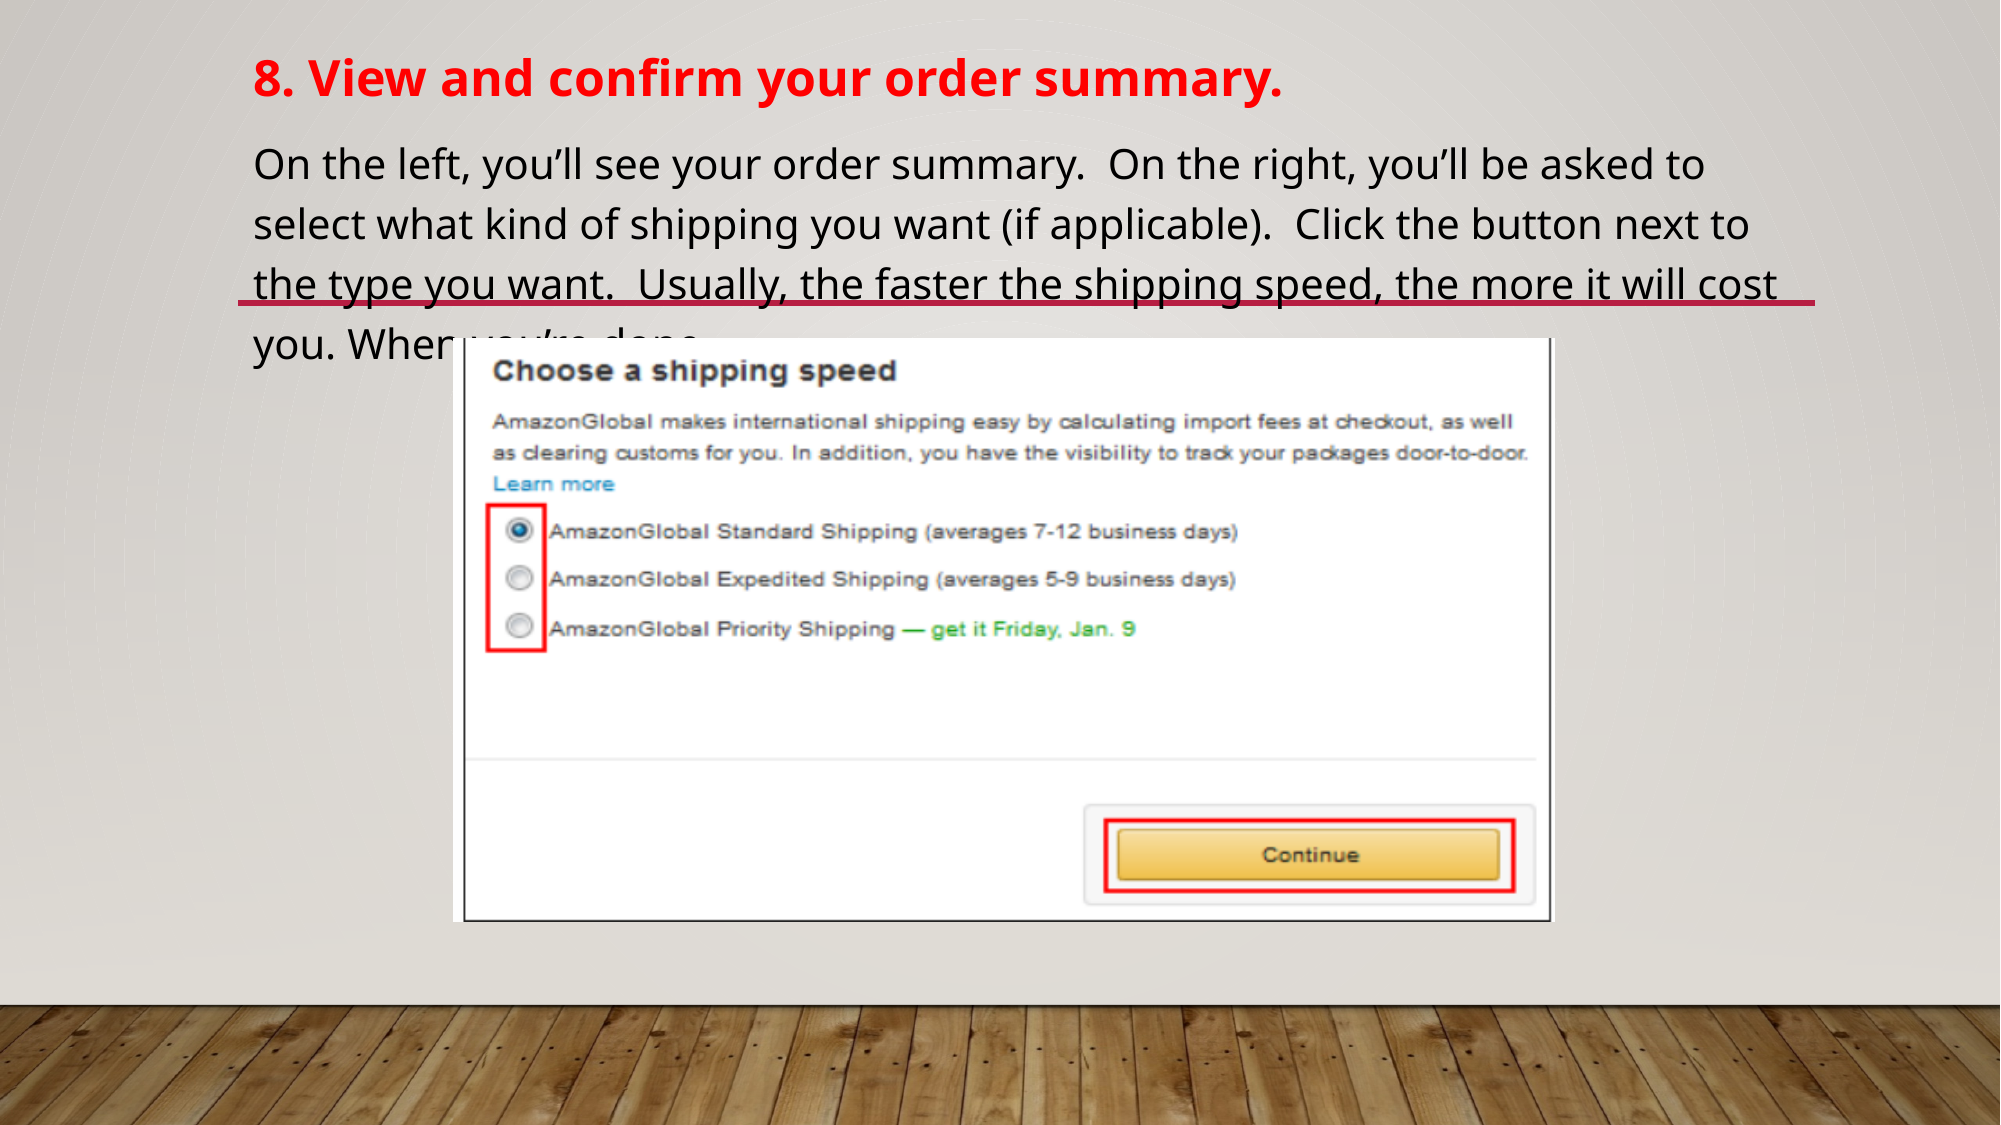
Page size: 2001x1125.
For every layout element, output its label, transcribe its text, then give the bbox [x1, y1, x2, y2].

picture [0, 1005, 2000, 1125]
list 8. View and confirm your order summary. On the left, you’ll see your order summary. On the right, you’ll be asked to select what kind of shipping you want (if applicable). Click the button next to the type you want. Usually, the faster the shipping speed, the more it will cost you. When you’re done. [238, 27, 1814, 978]
picture [452, 338, 1555, 922]
